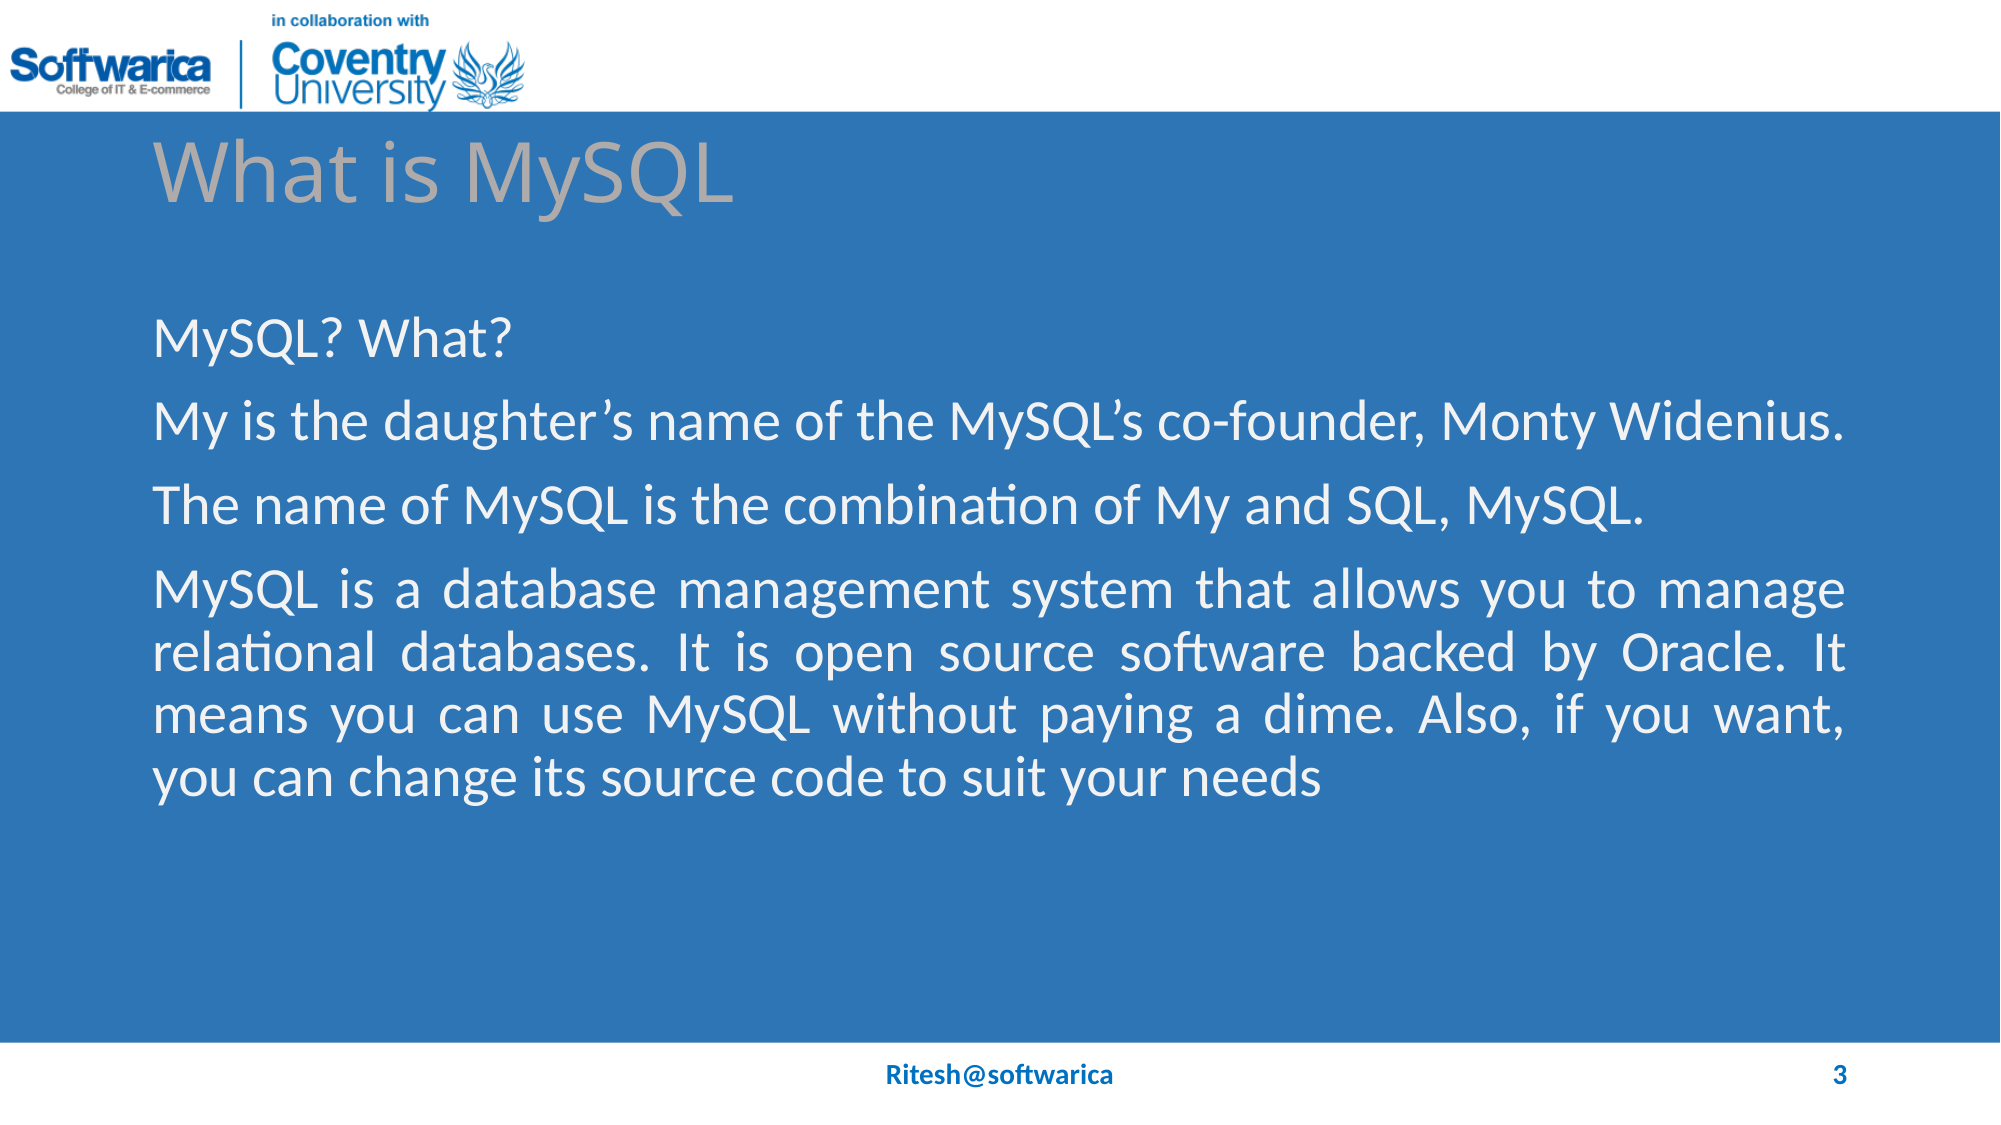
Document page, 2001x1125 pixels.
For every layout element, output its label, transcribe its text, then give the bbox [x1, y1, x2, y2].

picture [10, 14, 525, 112]
slide_number 3 [1412, 1042, 1863, 1103]
title What is MySQL [137, 111, 1863, 240]
footer Ritesh@softwarica [662, 1042, 1338, 1103]
list MySQL? What? My is the daughter’s name of the MySQL’s co-founder, Monty Widenius. The name of MySQL is the combination of My and SQL, MySQL. MySQL is a database management system that allows you to manage relational databases. It is open source software backed by Oracle. It means you can use MySQL without paying a dime. Also, if you want, you can change its source code to suit your needs [137, 299, 1863, 1014]
